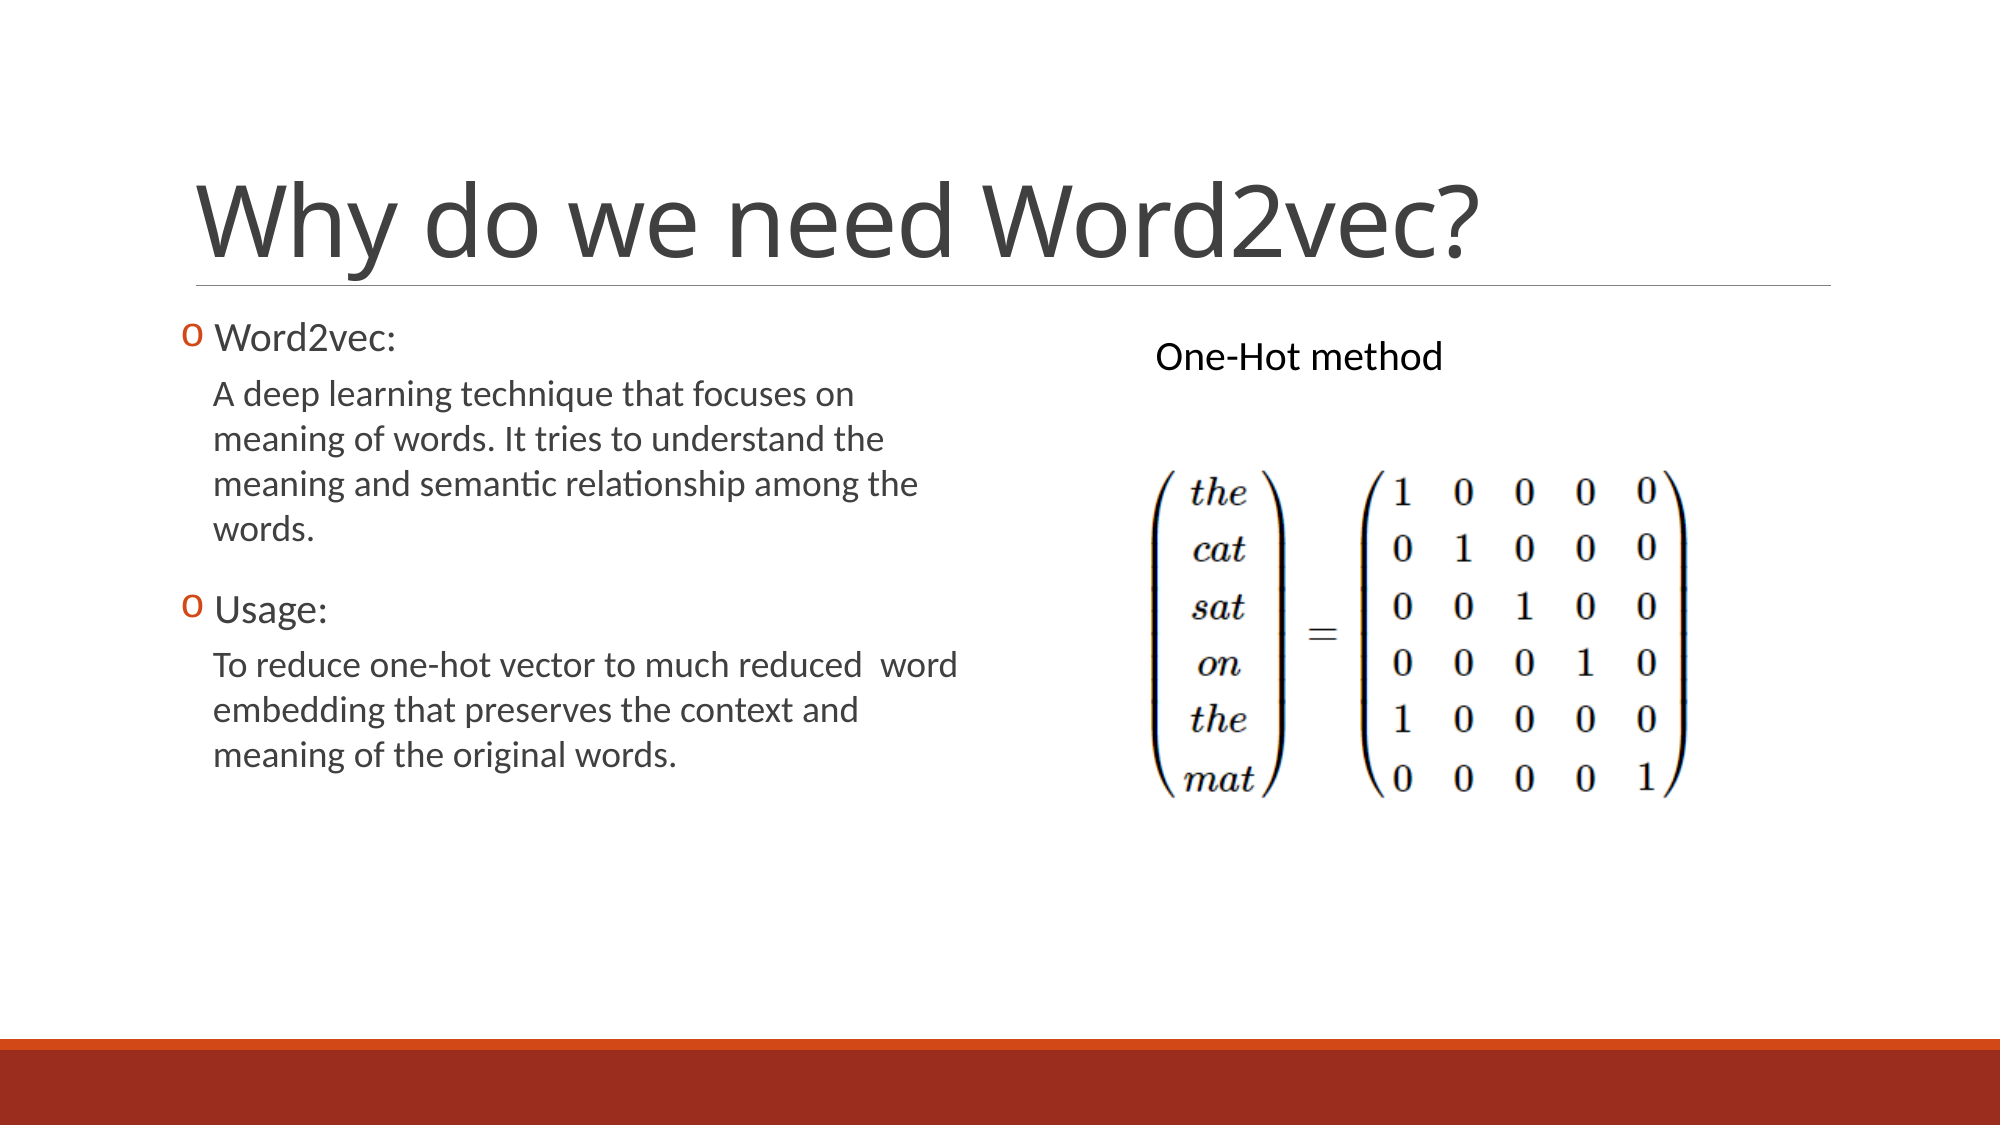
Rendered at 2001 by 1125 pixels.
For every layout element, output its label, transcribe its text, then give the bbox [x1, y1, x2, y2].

title Why do we need Word2vec? [180, 47, 1830, 285]
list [1077, 417, 1773, 856]
list Word2vec: A deep learning technique that focuses on meaning of words. It tries to understand the meaning and semantic relationship among the words. Usage: To reduce one-hot vector to much reduced word embedding that preserves the context and meaning of the original words. [180, 302, 990, 963]
text_box One-Hot method [1140, 321, 1555, 386]
